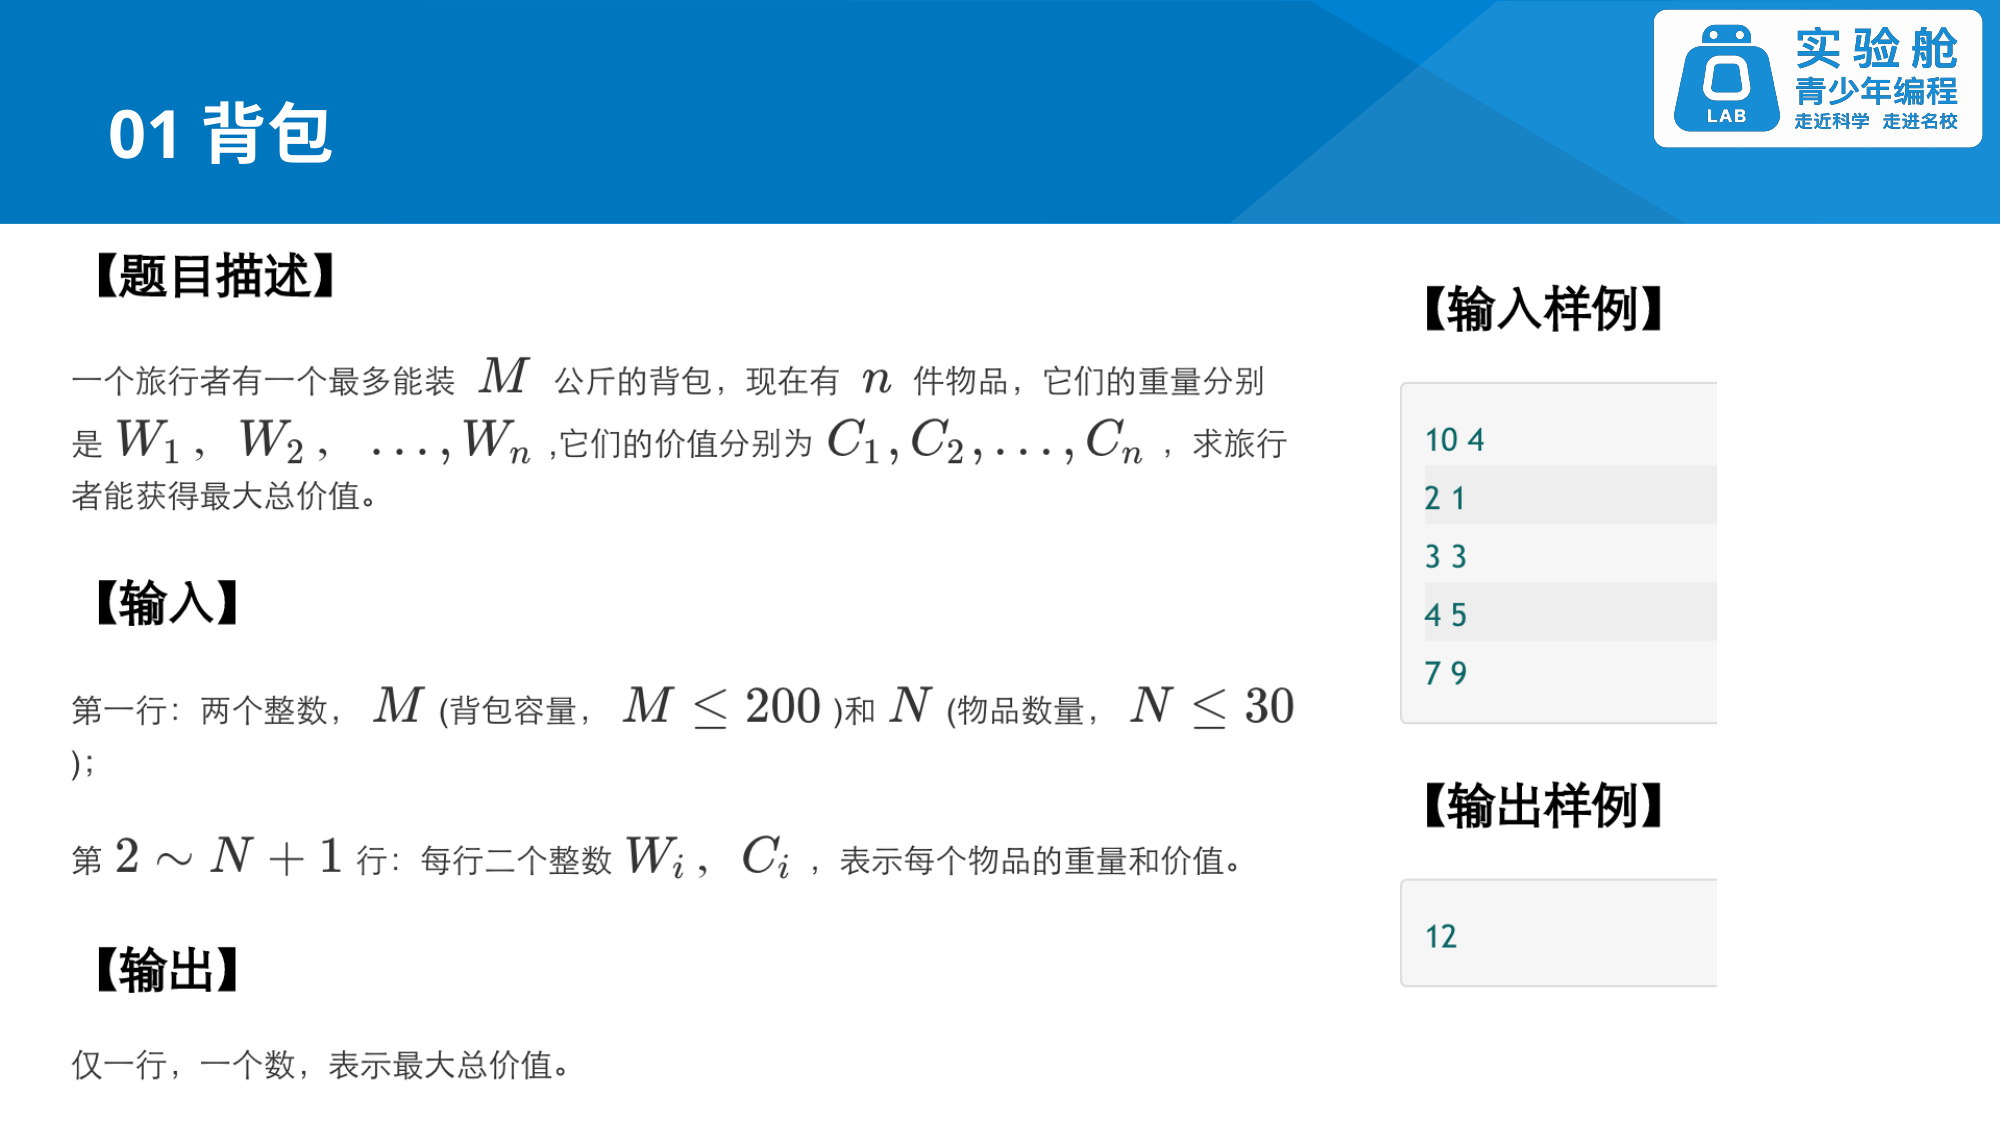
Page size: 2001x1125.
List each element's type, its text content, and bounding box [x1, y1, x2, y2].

picture [1638, 0, 2000, 160]
list 01背包 [93, 93, 1547, 186]
picture [26, 236, 1331, 1095]
picture [1375, 265, 1717, 1006]
